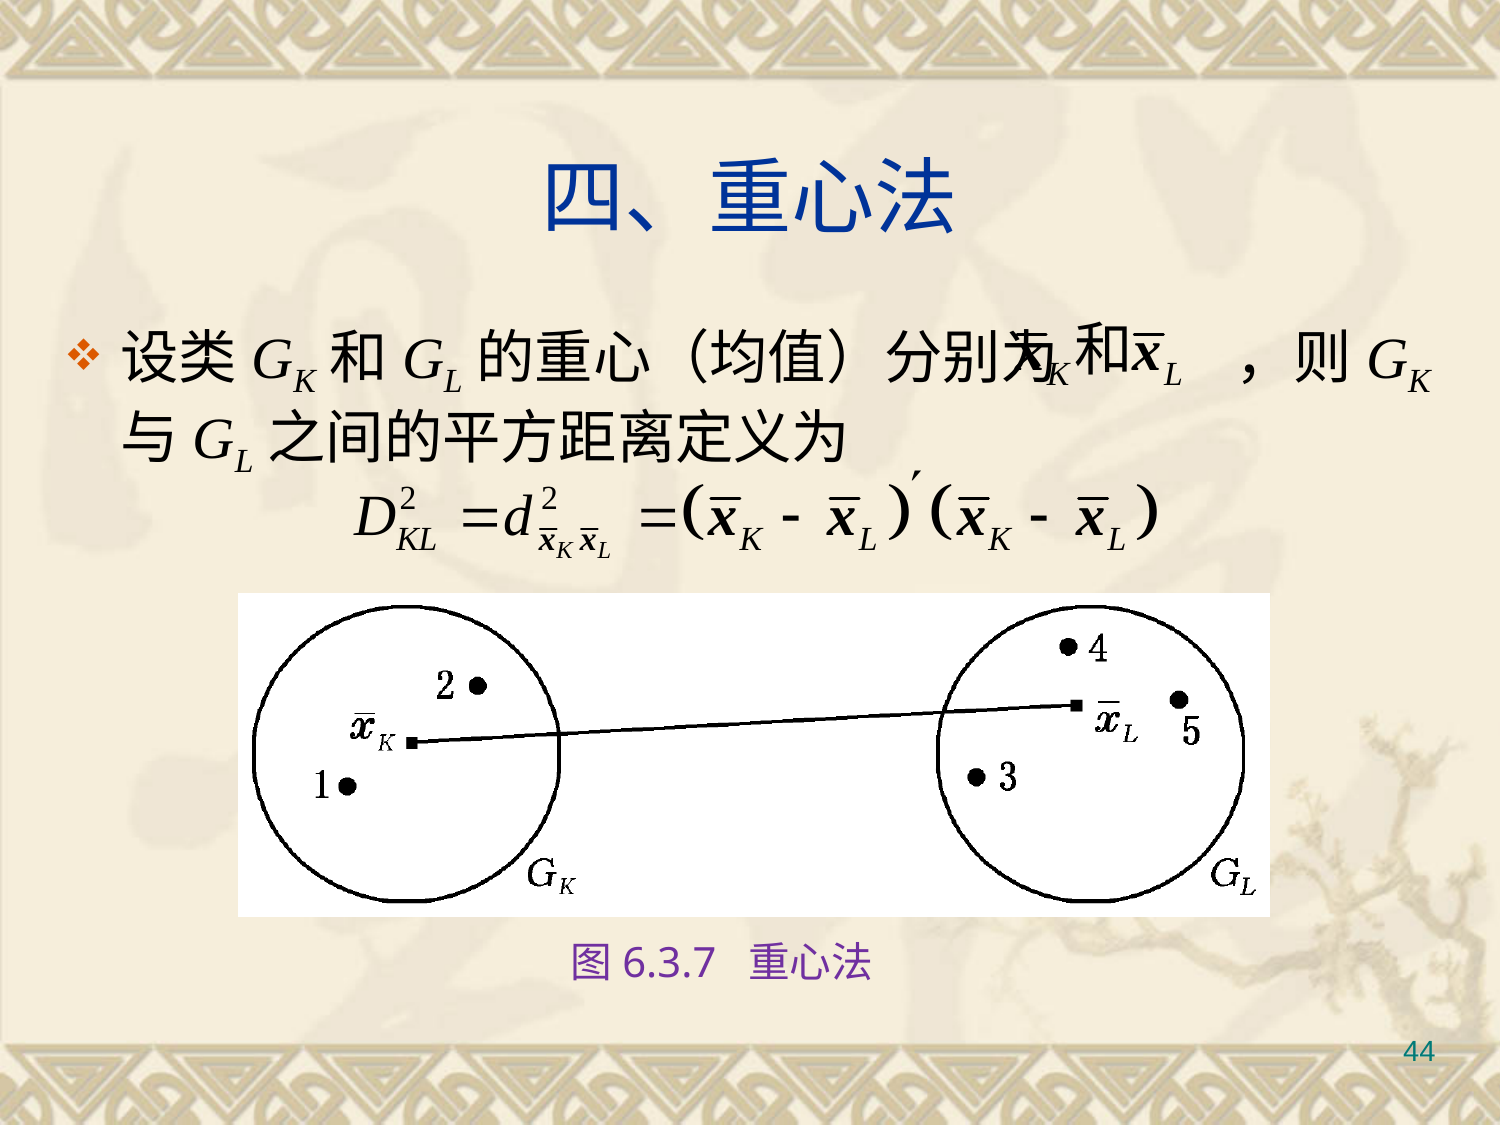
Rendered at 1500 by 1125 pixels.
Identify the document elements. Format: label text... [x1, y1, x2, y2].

slide_number 44 [1074, 1024, 1451, 1103]
text_box 图6.3.7 重心法 [555, 928, 889, 994]
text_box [1007, 320, 1188, 392]
list 设类GK和GL的重心（均值）分别为 ，则GK与GL之间的平方距离定义为 [49, 312, 1451, 1001]
picture [0, 0, 1500, 1125]
title 四、重心法 [49, 99, 1451, 288]
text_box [349, 455, 1158, 565]
